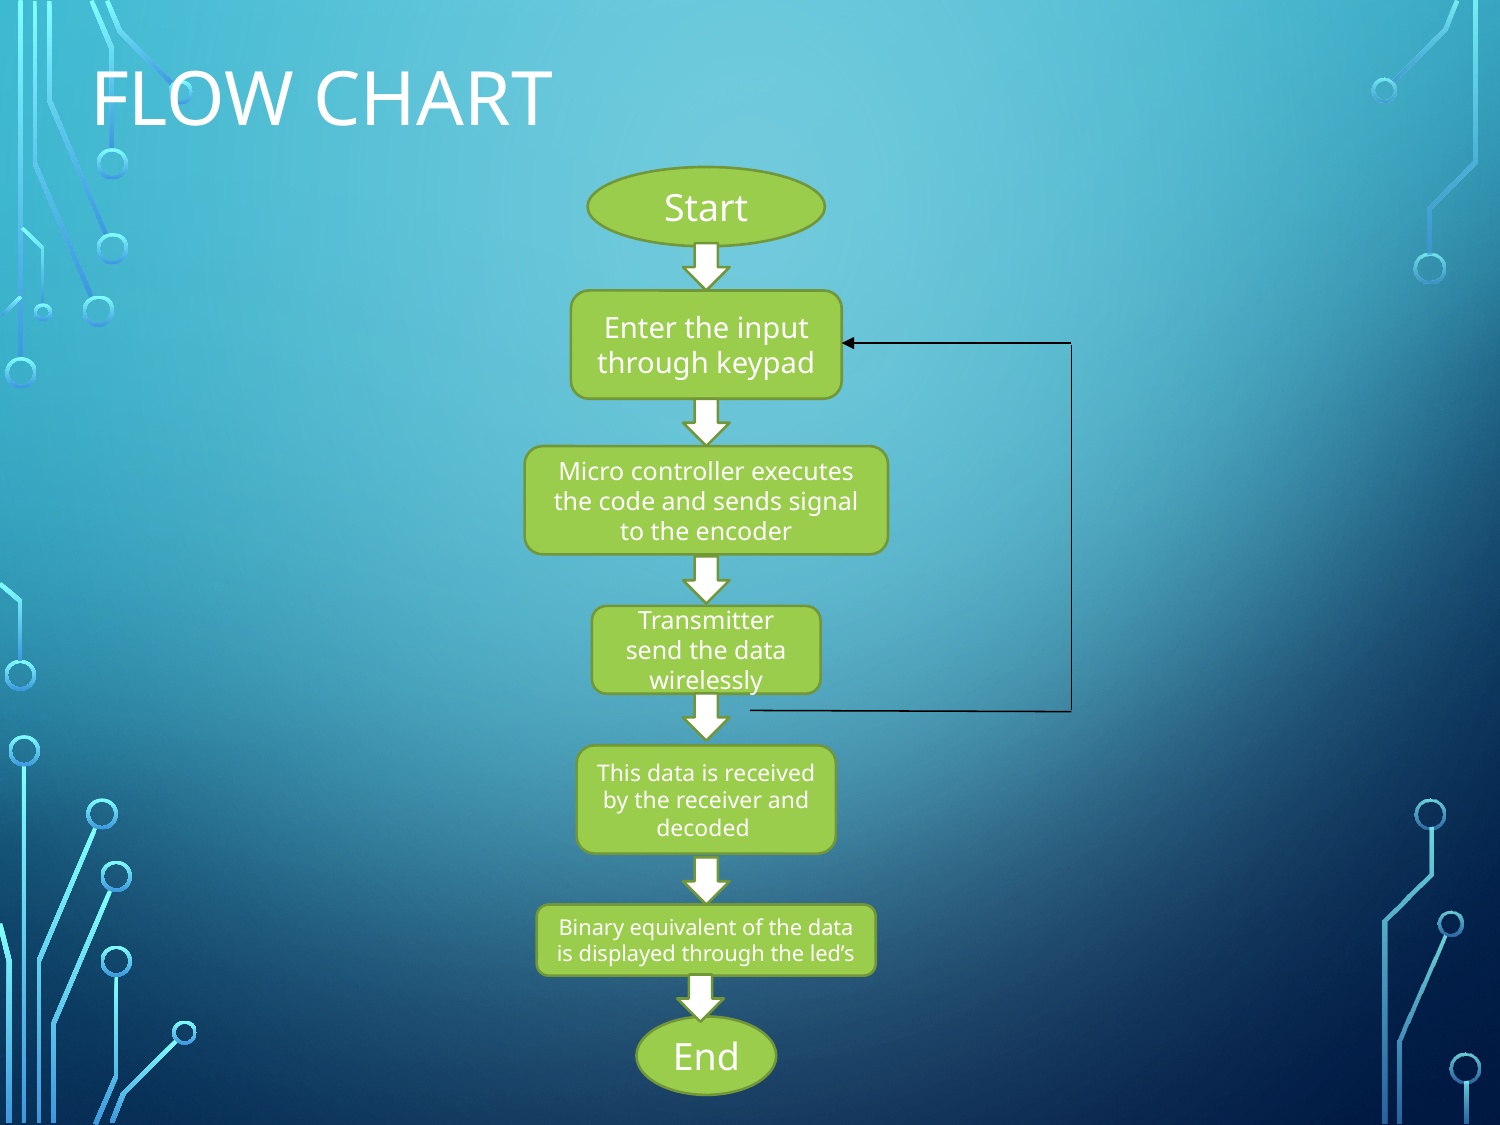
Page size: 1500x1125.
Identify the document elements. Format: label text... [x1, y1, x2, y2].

text_box Micro controller executes the code and sends signal to the encoder [523, 444, 890, 556]
text_box Binary equivalent of the data is displayed through the led’s [535, 903, 878, 977]
text_box [681, 241, 731, 292]
text_box [681, 692, 731, 742]
text_box Transmitter send the data wirelessly [590, 604, 822, 696]
text_box Enter the input through keypad [569, 289, 844, 401]
text_box This data is received by the receiver and decoded [575, 743, 838, 855]
text_box [681, 555, 731, 604]
text_box Start [586, 165, 827, 248]
text_box End [635, 1015, 778, 1097]
text_box [681, 397, 731, 444]
title FLOW CHART [75, 30, 1425, 172]
text_box [675, 973, 725, 1023]
text_box [681, 856, 731, 906]
